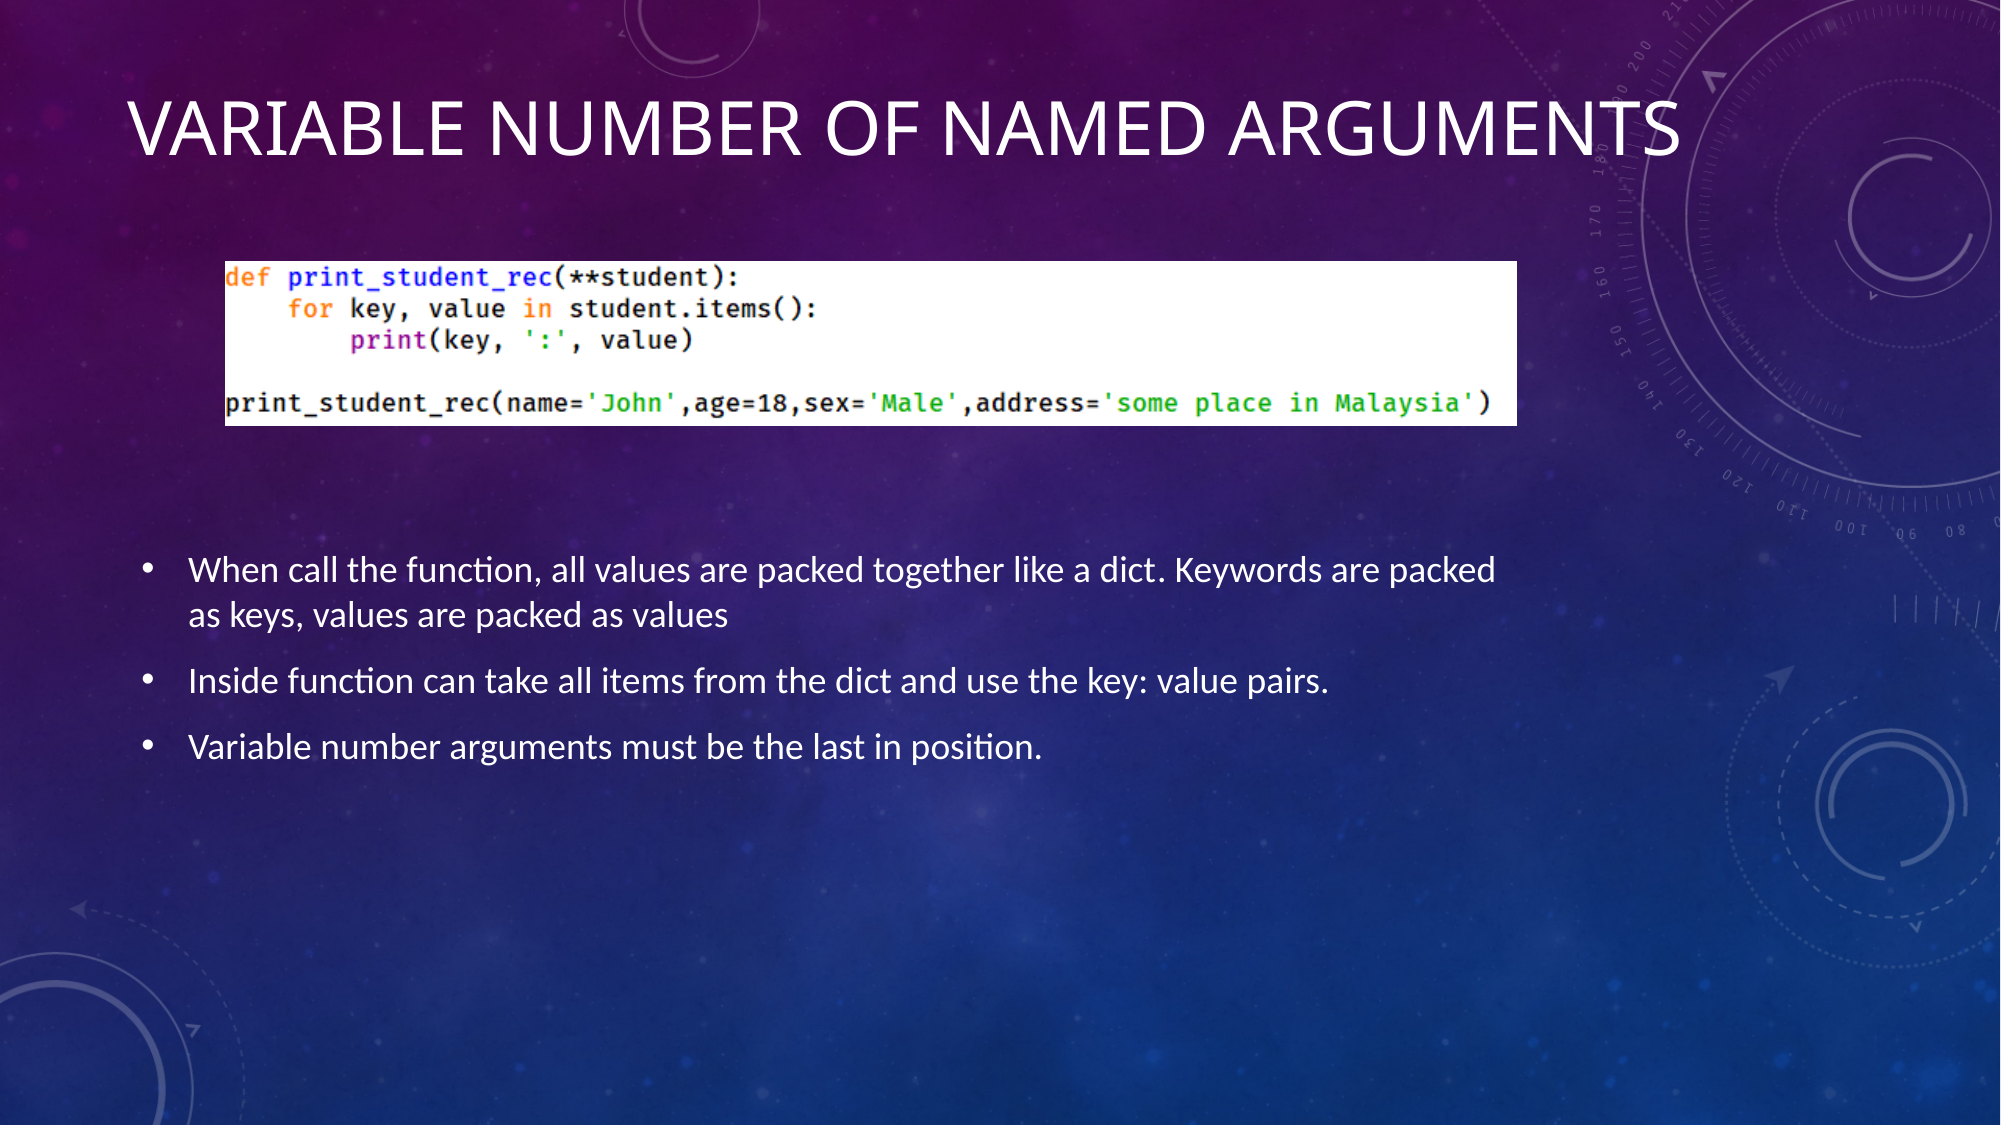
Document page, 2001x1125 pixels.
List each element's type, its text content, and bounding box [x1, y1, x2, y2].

picture [0, 0, 2001, 1125]
list When call the function, all values are packed together like a dict. Keywords are packed as keys, values are packed as values Inside function can take all items from the dict and use the key: value pairs. Variable number arguments must be the last in position. [126, 537, 1533, 863]
title Variable number of named arguments [112, 6, 1775, 246]
